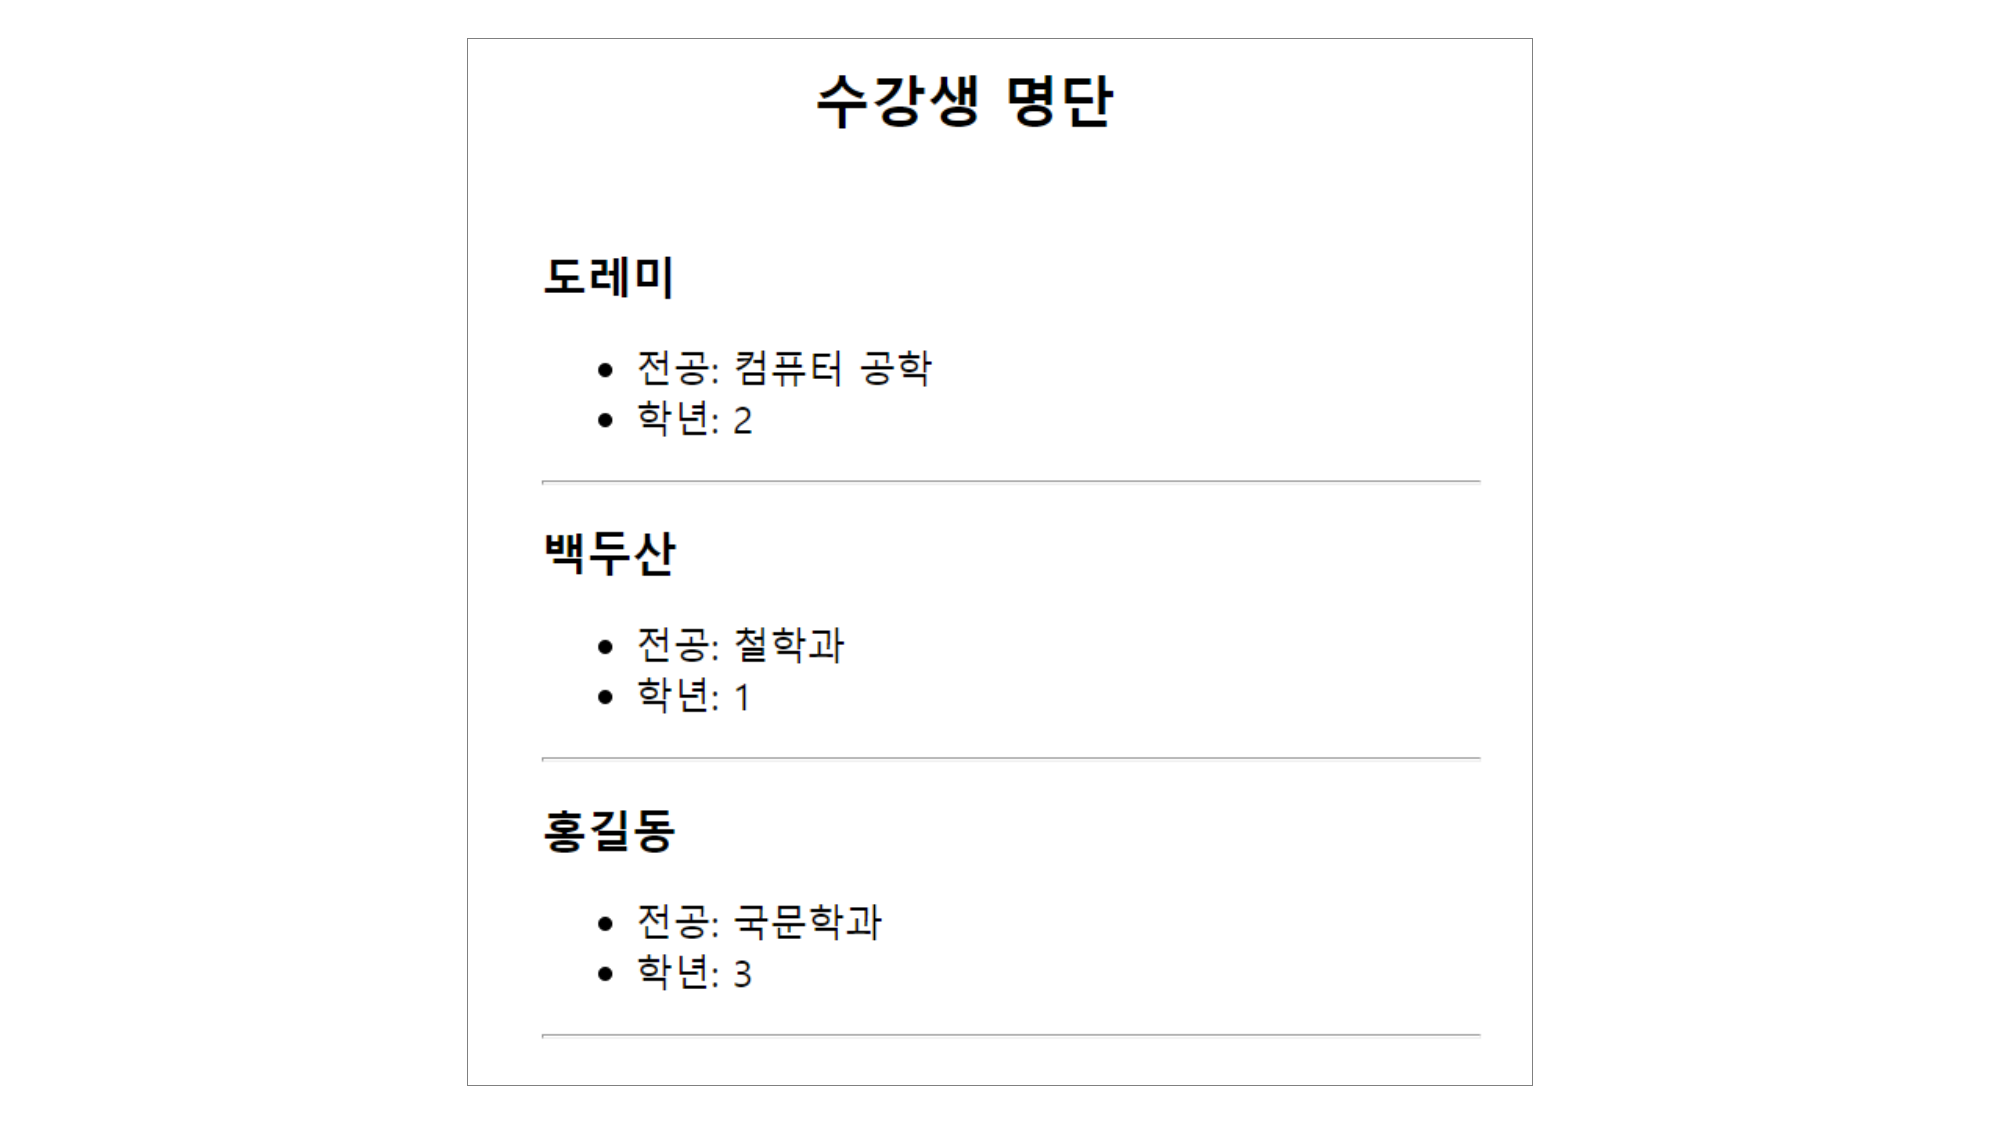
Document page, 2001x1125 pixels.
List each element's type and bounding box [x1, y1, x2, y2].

picture [467, 38, 1533, 1086]
